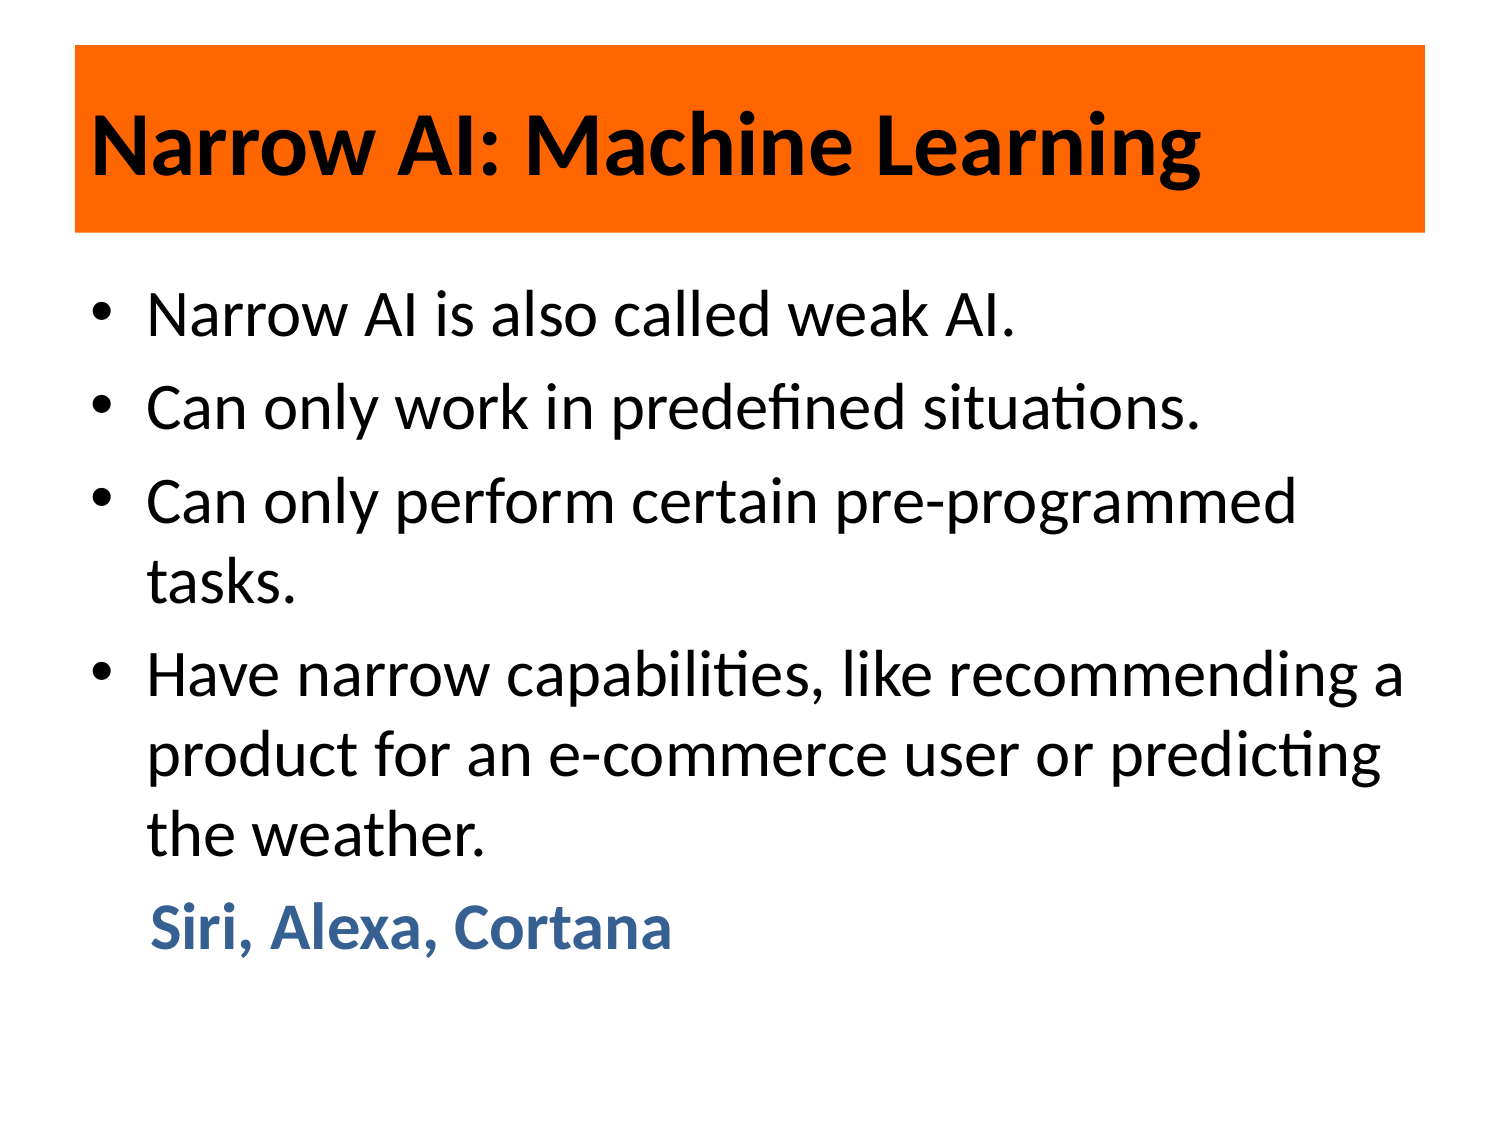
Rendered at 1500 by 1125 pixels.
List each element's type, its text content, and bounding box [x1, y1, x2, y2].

list Narrow AI is also called weak AI. Can only work in predefined situations. Can only perform certain pre-programmed tasks. Have narrow capabilities, like recommending a product for an e-commerce user or predicting the weather. Siri, Alexa, Cortana [75, 262, 1425, 1005]
title Narrow AI: Machine Learning [75, 45, 1425, 233]
